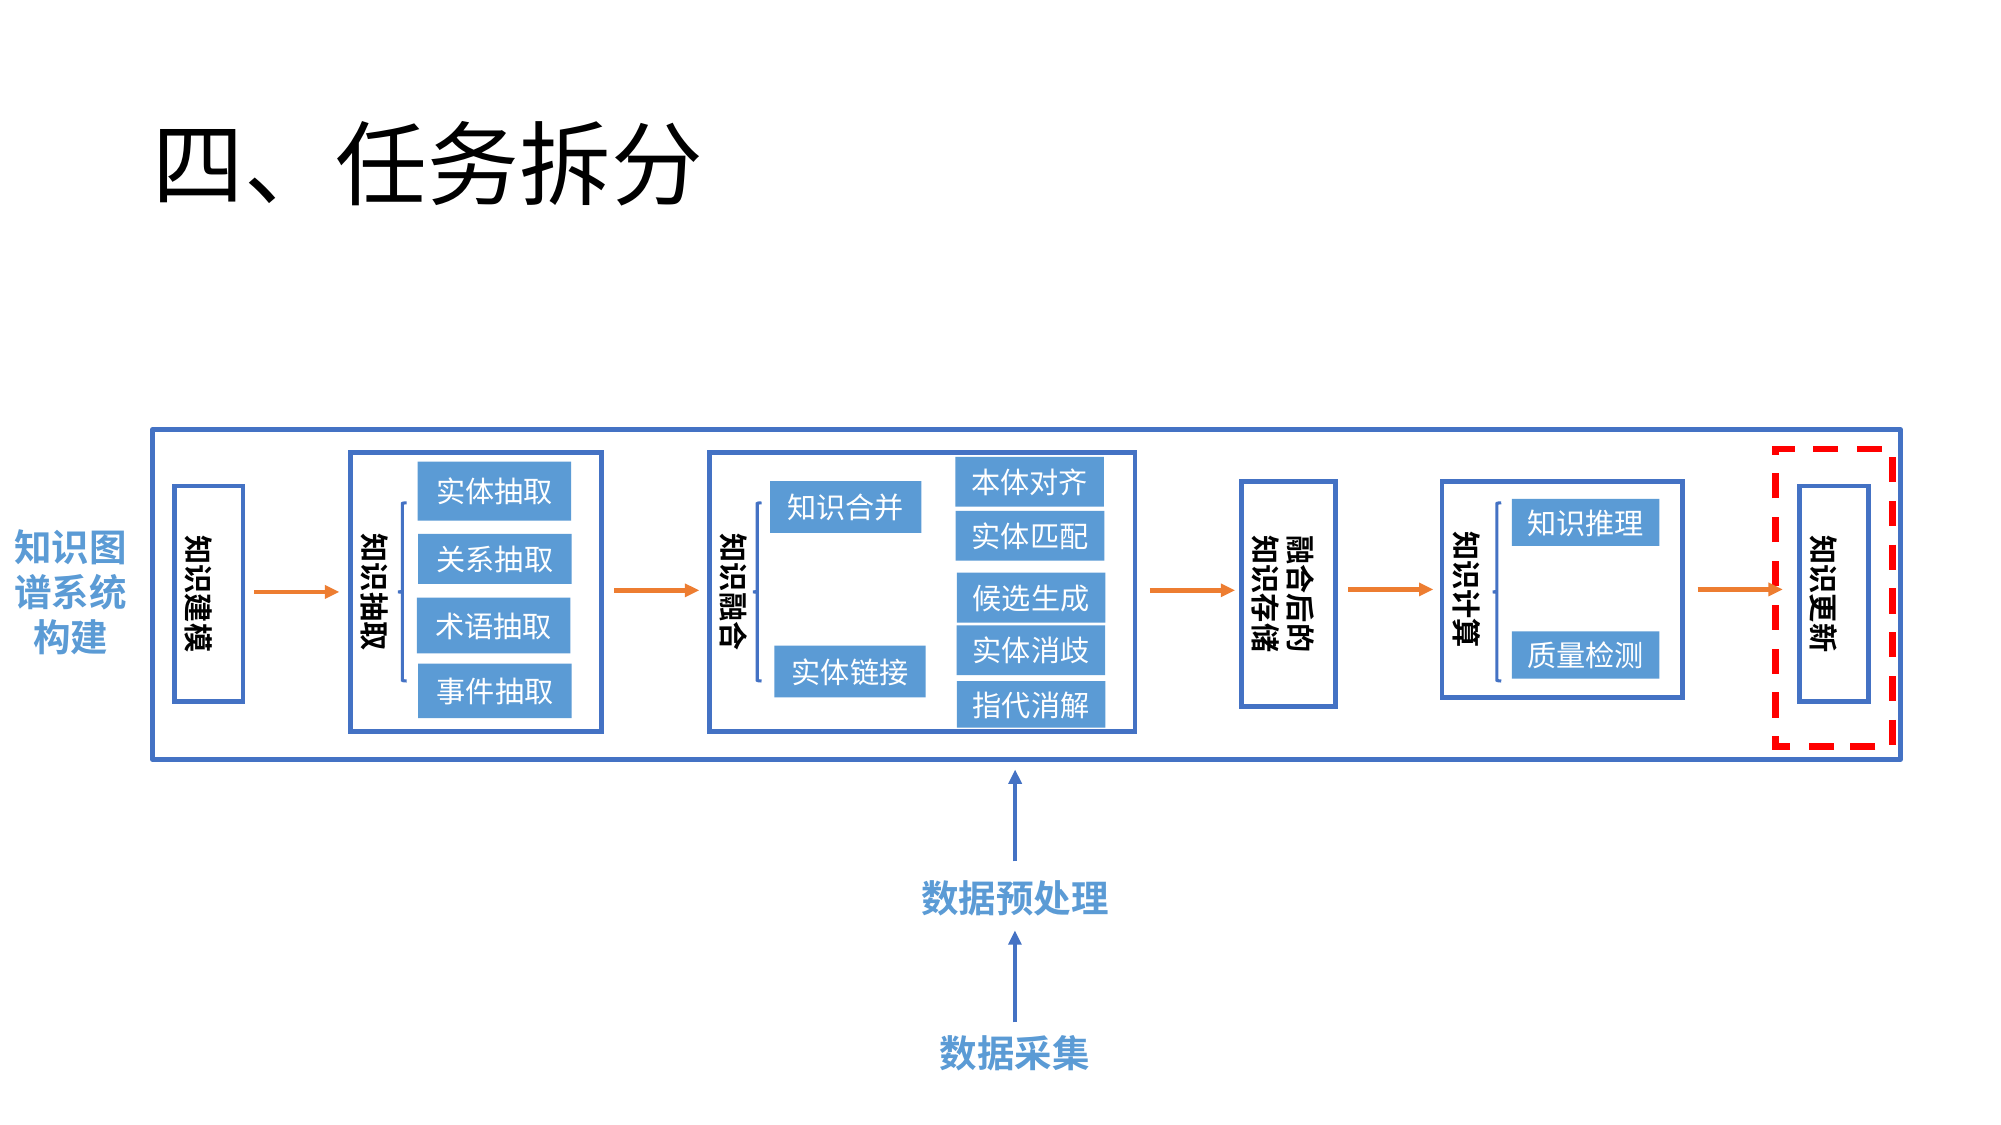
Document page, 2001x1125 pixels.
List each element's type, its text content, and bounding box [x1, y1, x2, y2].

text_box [350, 452, 602, 732]
text_box [152, 429, 1901, 760]
title 四、任务拆分 [137, 59, 1863, 278]
text_box 融合后的 知识存储 [1241, 480, 1336, 707]
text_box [1442, 481, 1683, 698]
text_box 数据采集 [925, 1022, 1105, 1083]
text_box 知识更新 [1799, 485, 1869, 703]
text_box 知识图谱系统构建 [0, 516, 149, 667]
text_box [709, 452, 1136, 732]
text_box 数据预处理 [906, 868, 1124, 928]
